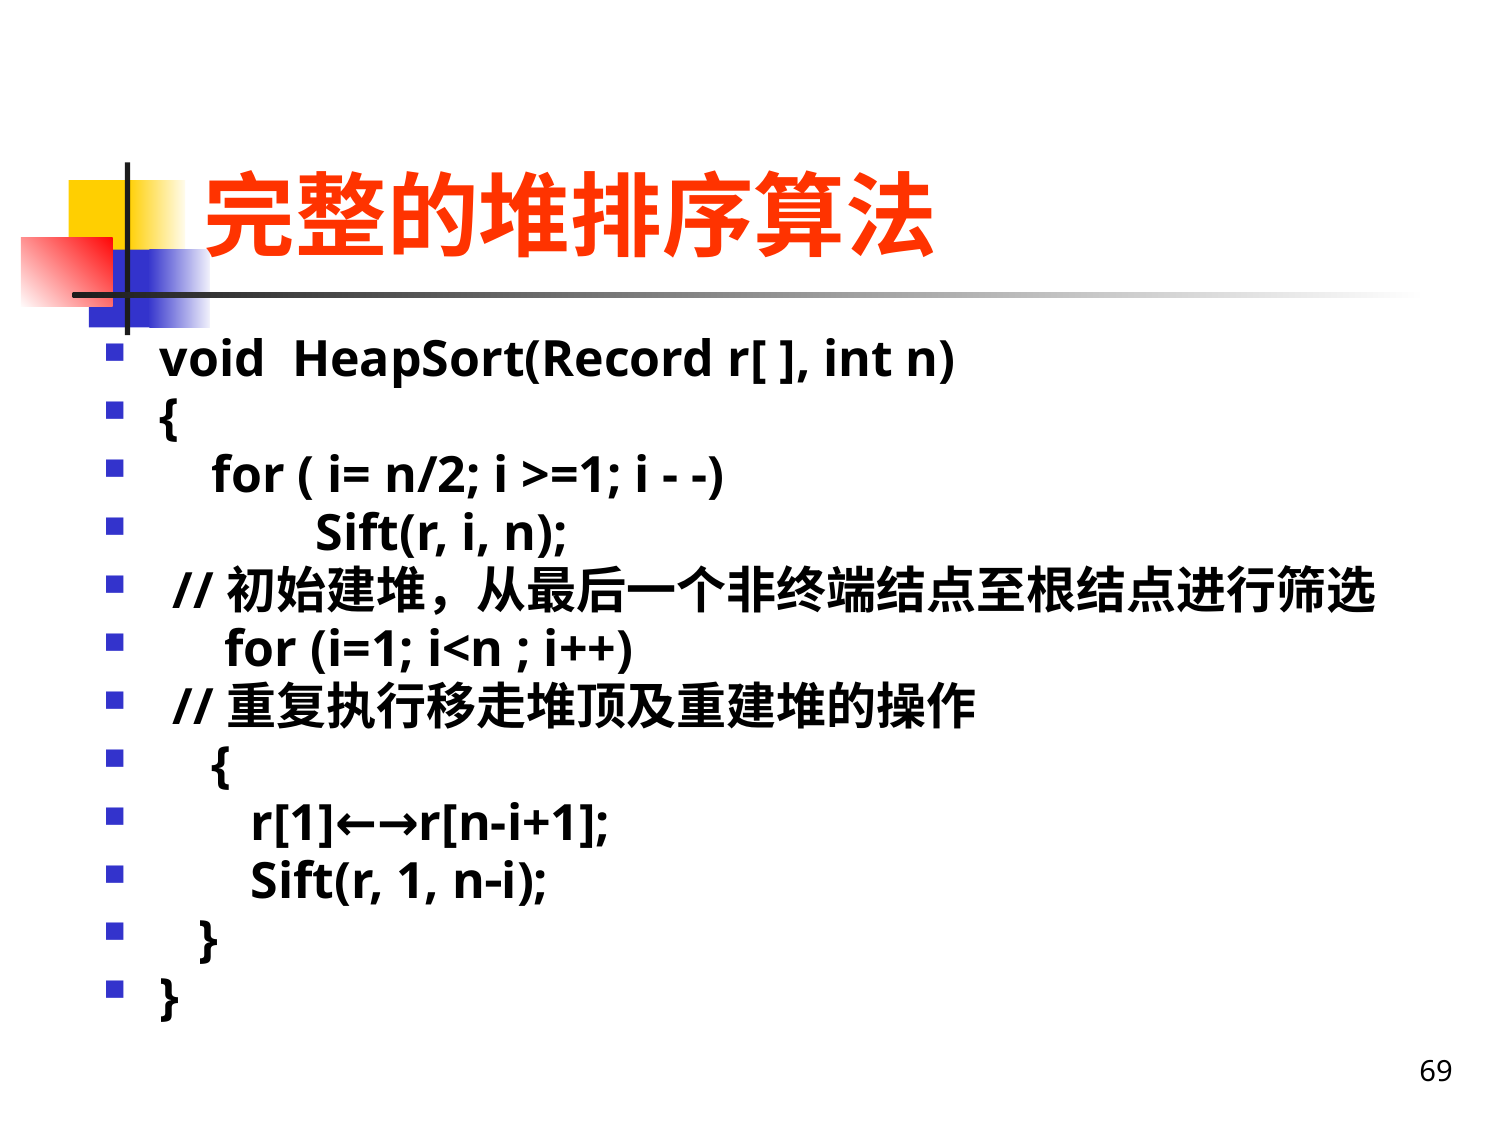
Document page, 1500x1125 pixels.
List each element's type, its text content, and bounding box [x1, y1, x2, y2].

slide_number 69 [1155, 1024, 1468, 1100]
title 完整的堆排序算法 [188, 35, 1468, 275]
list void HeapSort(Record r[ ], int n) { for ( i= n/2; i >=1; i - -) Sift(r, i, n); //初始建堆，从最后一个非终端结点至根结点进行筛选 for (i=1; i<n ; i++) //重复执行移走堆顶及重建堆的操作 { r[1]←→r[n-i+1]; Sift(r, 1, ni); } } [88, 331, 1469, 1006]
